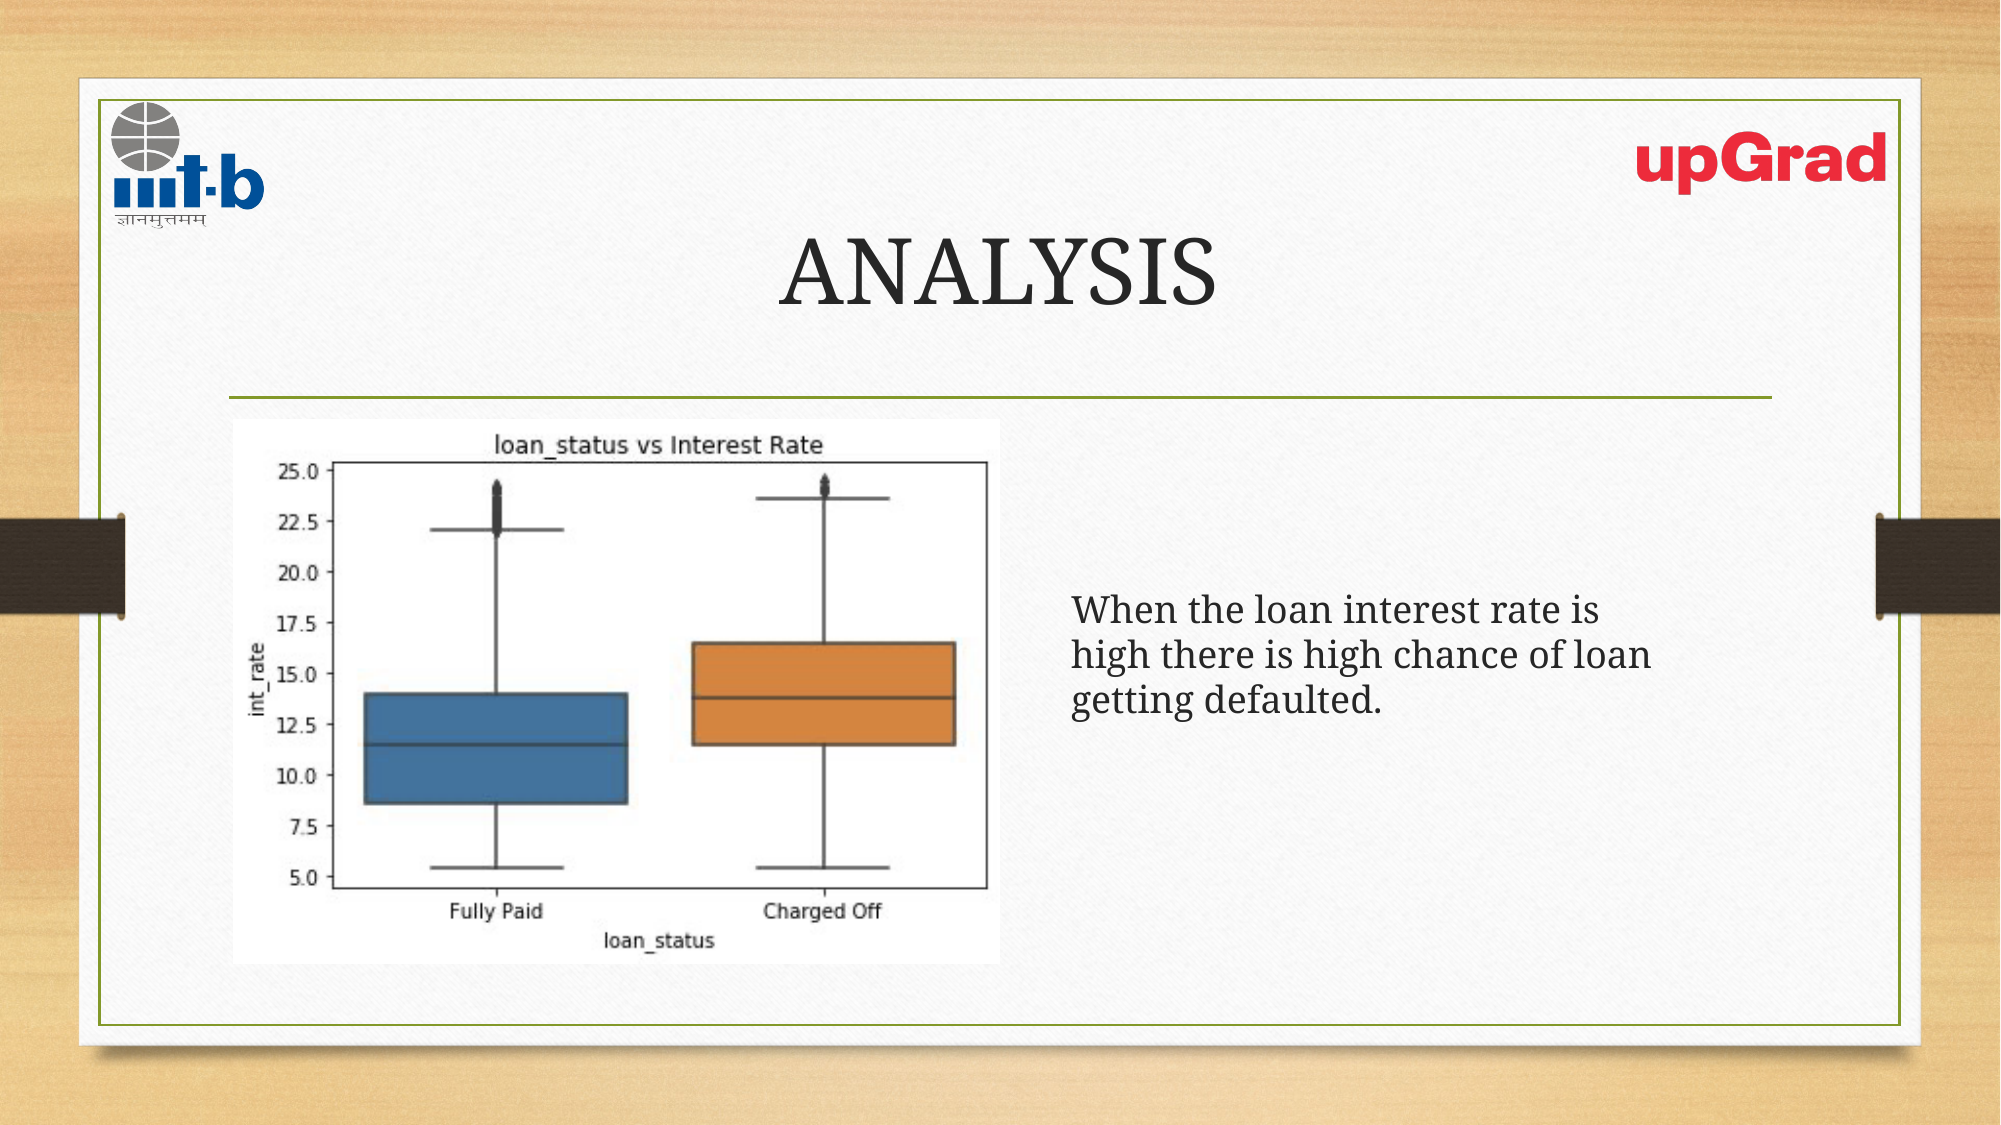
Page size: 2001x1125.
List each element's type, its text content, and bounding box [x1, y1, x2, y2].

picture [0, 0, 2001, 1125]
title ANALYSIS [212, 161, 1788, 375]
text_box When the loan interest rate is high there is high chance of loan getting defaulted. [1056, 579, 1691, 729]
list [233, 419, 1001, 965]
